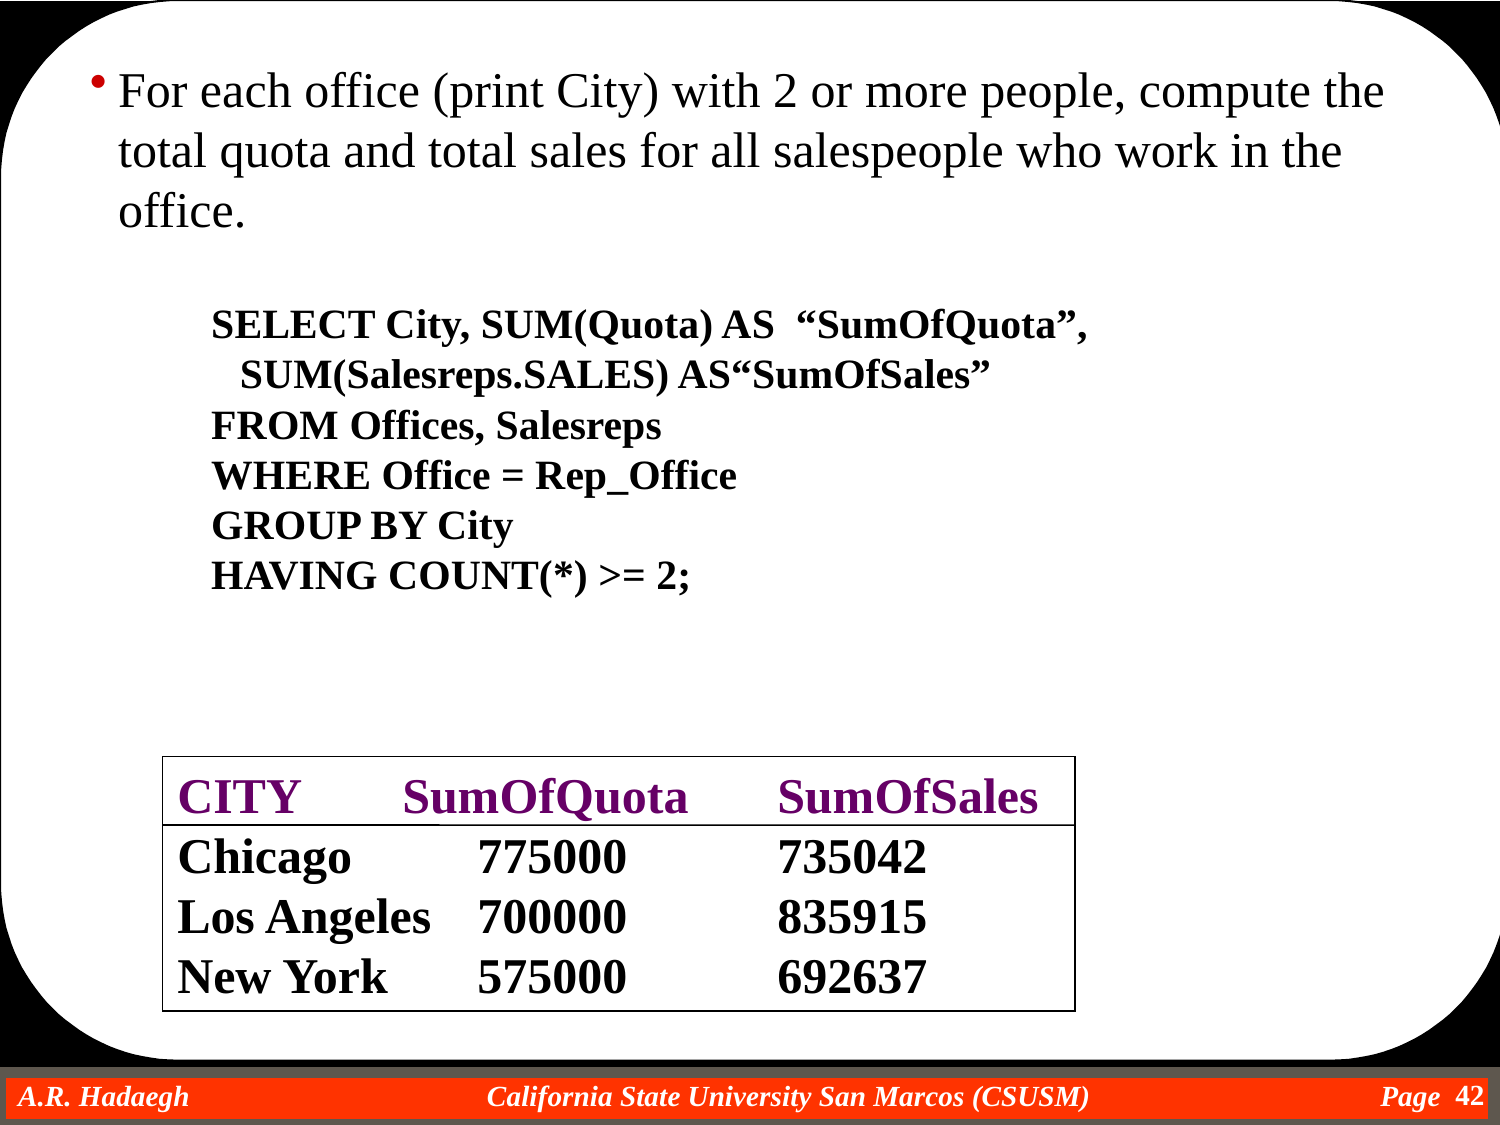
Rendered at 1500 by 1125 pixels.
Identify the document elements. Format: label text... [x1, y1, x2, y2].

text_box For each office (print City) with 2 or more people, compute the total quota and total sales for all salespeople who work in the office. SELECT City, SUM(Quota) AS “SumOfQuota”, SUM(Salesreps.SALES) AS“SumOfSales” FROM Offices, Salesreps WHERE Office = Rep_Office GROUP BY City HAVING COUNT(*) >= 2; [74, 49, 1425, 605]
slide_number 42 [1387, 1068, 1500, 1125]
text_box CITY SumOfQuota SumOfSales Chicago 775000 735042 Los Angeles 700000 835915 New York 575000 692637 [162, 826, 1075, 1012]
text_box CITY SumOfQuota SumOfSales Chicago 775000 735042 Los Angeles 700000 835915 New York 575000 692637 [162, 756, 1075, 825]
